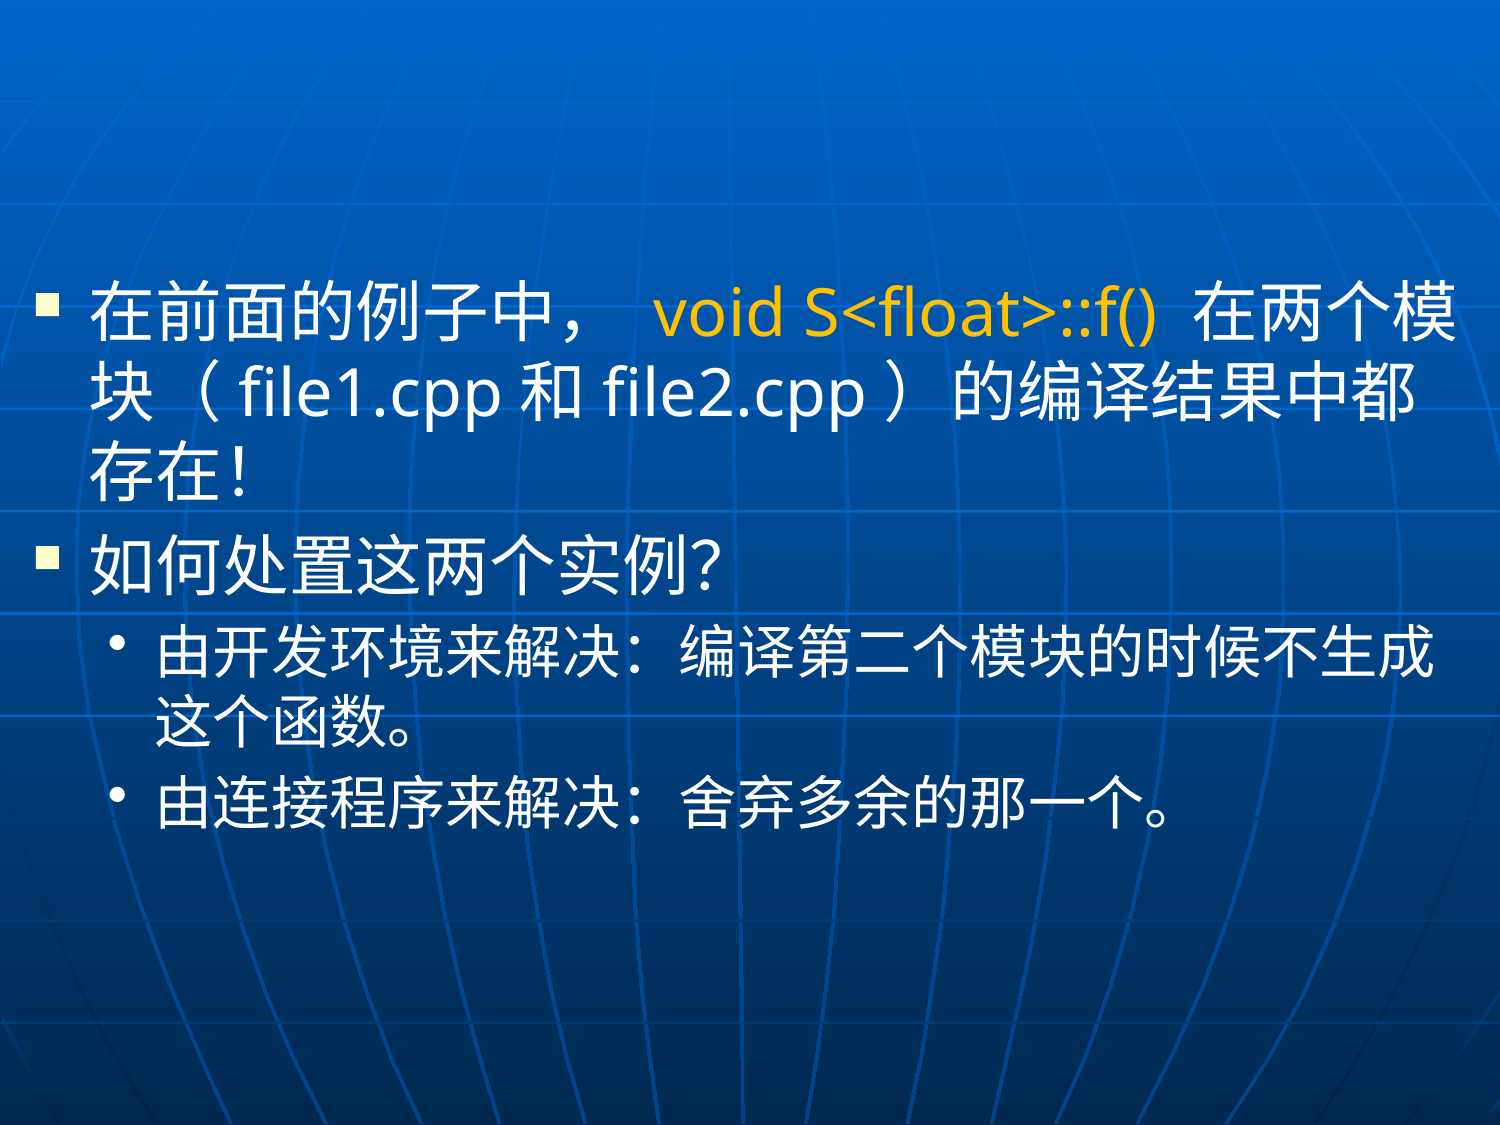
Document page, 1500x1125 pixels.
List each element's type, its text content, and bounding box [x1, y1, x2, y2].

list 在前面的例子中， void S<float>::f() 在两个模块（file1.cpp和file2.cpp）的编译结果中都存在！ 如何处置这两个实例？ 由开发环境来解决：编译第二个模块的时候不生成这个函数。 由连接程序来解决：舍弃多余的那一个。 [17, 262, 1489, 1125]
